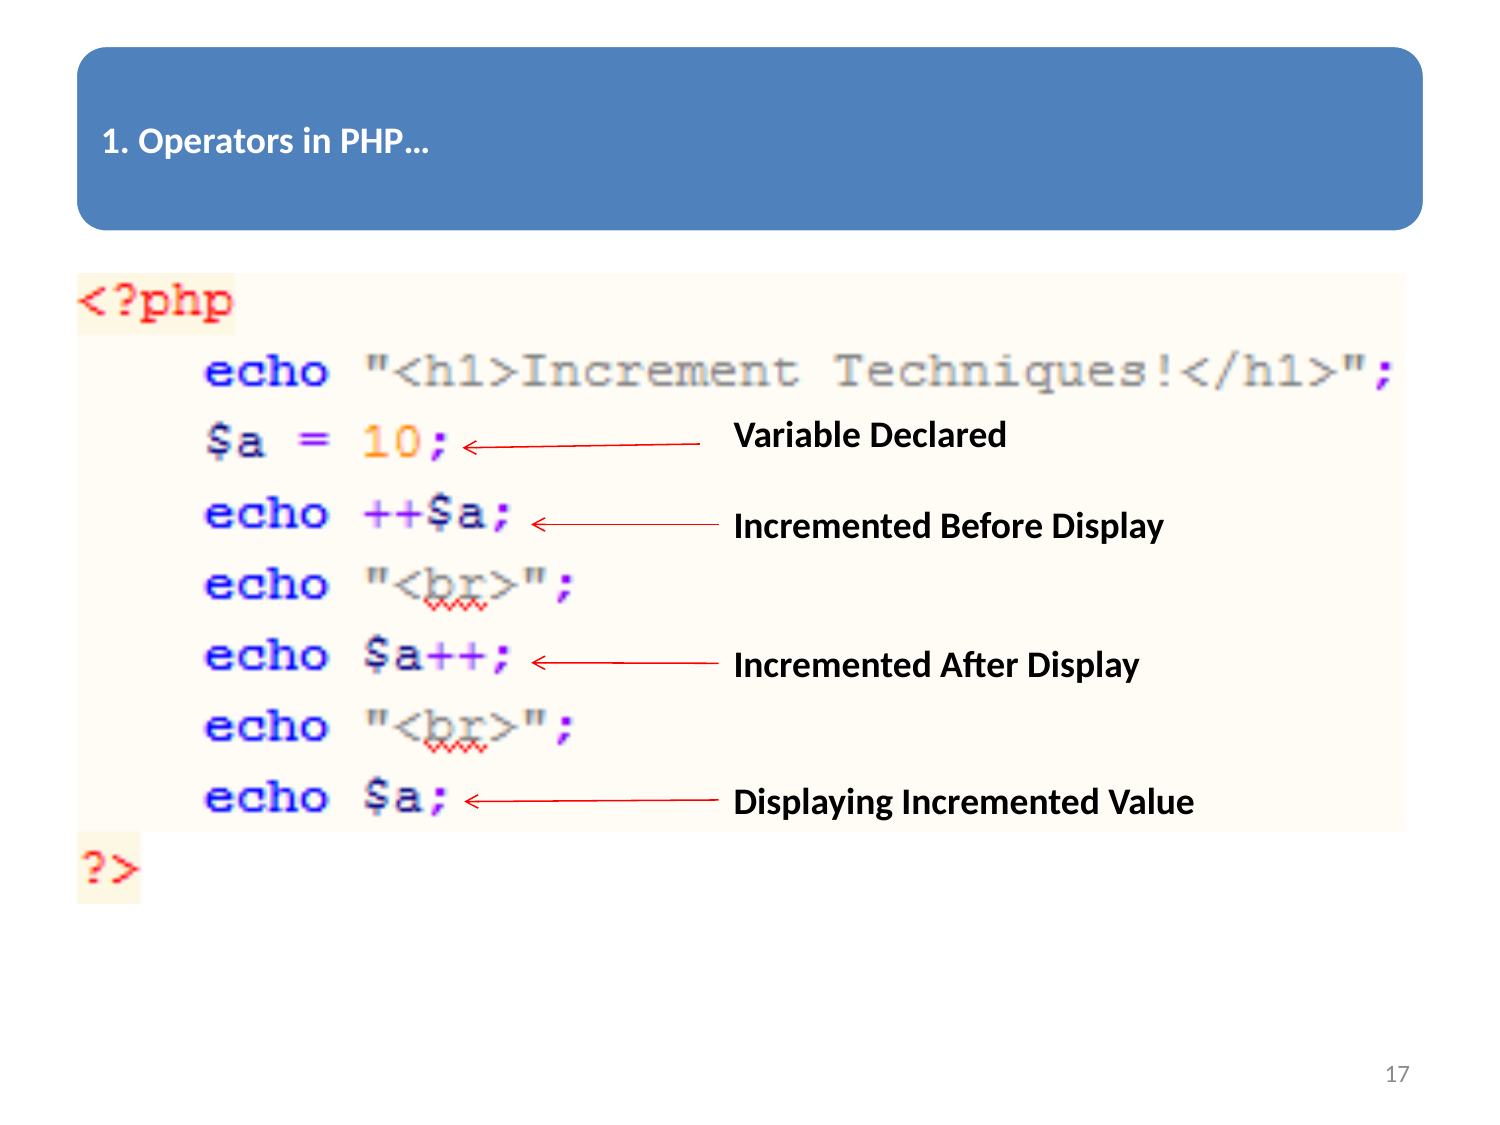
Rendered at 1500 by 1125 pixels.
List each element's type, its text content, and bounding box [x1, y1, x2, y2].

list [74, 273, 1407, 904]
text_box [74, 44, 1426, 233]
slide_number 17 [1074, 1042, 1425, 1103]
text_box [462, 443, 701, 449]
